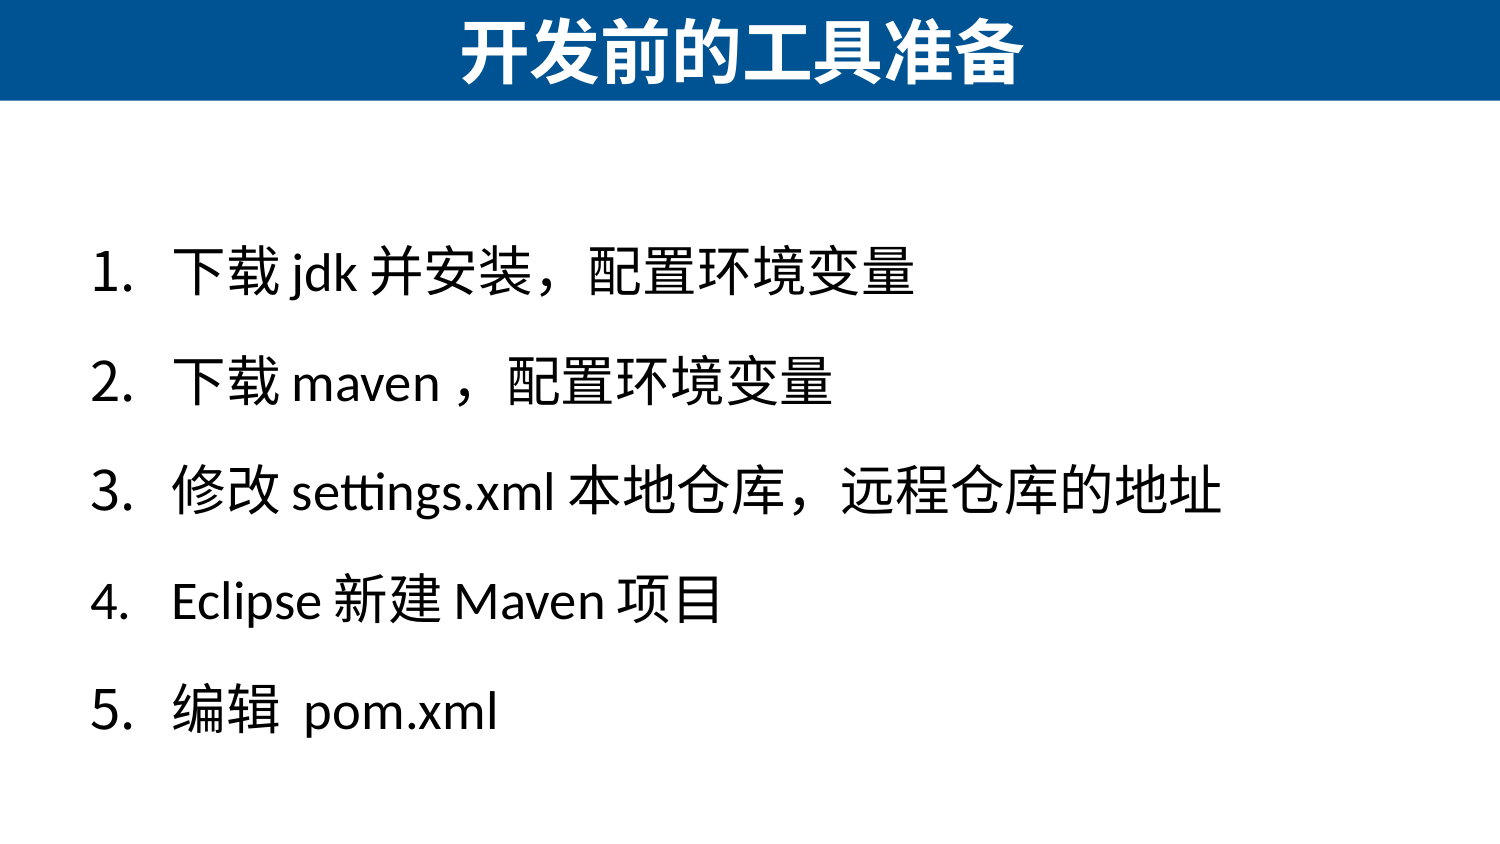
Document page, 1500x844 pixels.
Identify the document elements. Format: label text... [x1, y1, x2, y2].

list 下载jdk并安装，配置环境变量 下载maven，配置环境变量 修改settings.xml本地仓库，远程仓库的地址 Eclipse新建Maven项目 编辑 pom.xml [75, 196, 1425, 754]
title 开发前的工具准备 [2, 0, 1483, 101]
